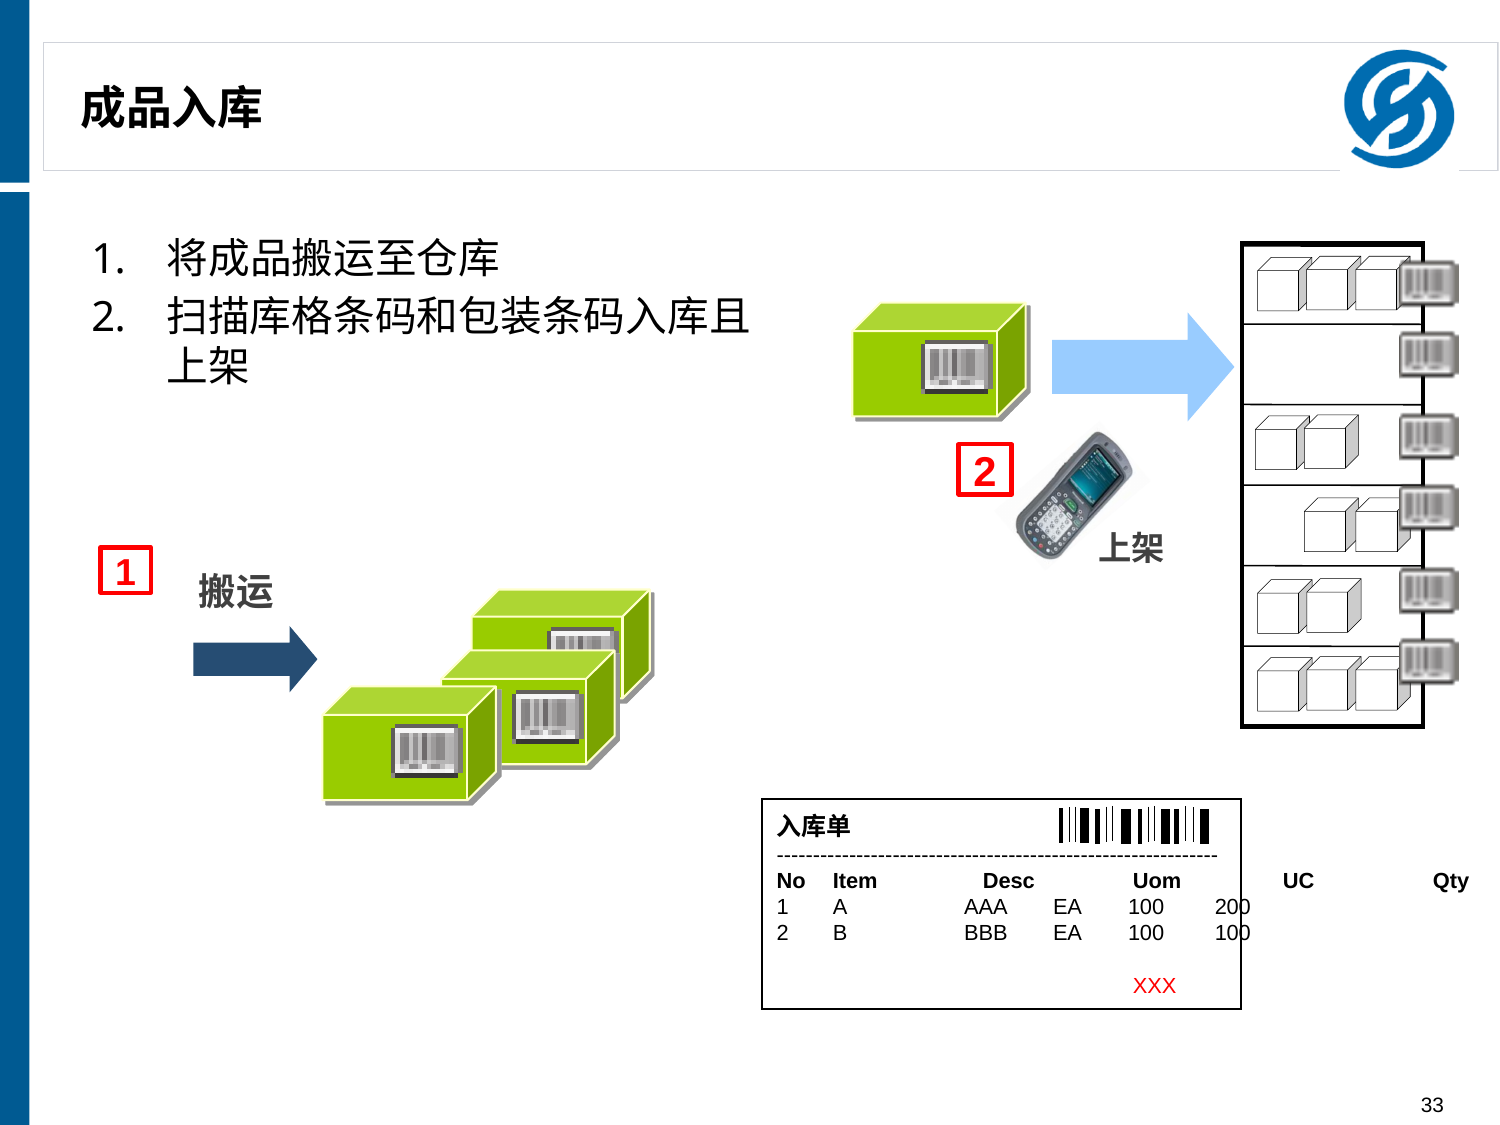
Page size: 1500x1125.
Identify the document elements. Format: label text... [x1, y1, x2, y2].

text_box [441, 650, 615, 765]
text_box [1257, 657, 1313, 712]
text_box [1306, 256, 1361, 310]
picture [881, 331, 993, 426]
text_box [193, 625, 318, 693]
text_box [1242, 566, 1400, 646]
text_box [1255, 415, 1310, 470]
picture [1399, 255, 1459, 315]
picture [371, 688, 463, 787]
picture [511, 618, 619, 753]
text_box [1060, 805, 1205, 845]
picture [1340, 47, 1459, 171]
picture [1399, 325, 1459, 386]
text_box [1053, 314, 1234, 420]
picture [1399, 408, 1459, 469]
text_box [1242, 243, 1423, 324]
text_box [1355, 256, 1396, 310]
text_box [1306, 656, 1362, 711]
text_box [1242, 405, 1423, 485]
text_box [852, 302, 1026, 417]
picture [1399, 562, 1459, 622]
text_box [1242, 325, 1423, 404]
picture [994, 421, 1151, 566]
text_box [1304, 497, 1359, 552]
text_box [1242, 647, 1423, 727]
text_box 搬运 [134, 568, 339, 625]
text_box [1242, 486, 1423, 565]
title 成品入库 [65, 46, 1011, 166]
picture [1399, 633, 1459, 693]
text_box 入库单 ------------------------------------------------------------- No Item Desc Uom UC Qty A AAA EA 100 200 B BBB EA 100 100 XXX [761, 798, 1241, 1010]
text_box [1355, 497, 1402, 552]
text_box [1257, 257, 1312, 311]
picture [1399, 479, 1459, 540]
text_box 上架 [1029, 527, 1234, 584]
text_box [1304, 414, 1359, 469]
text_box [322, 686, 496, 801]
list 将成品搬运至仓库 扫描库格条码和包装条码入库且上架 [76, 231, 774, 445]
text_box [1355, 656, 1406, 711]
text_box [1257, 579, 1313, 634]
text_box [1306, 578, 1362, 633]
text_box 1 [98, 545, 153, 595]
text_box [471, 589, 650, 699]
text_box 2 [956, 442, 1014, 497]
slide_number 33 [1317, 1089, 1460, 1118]
